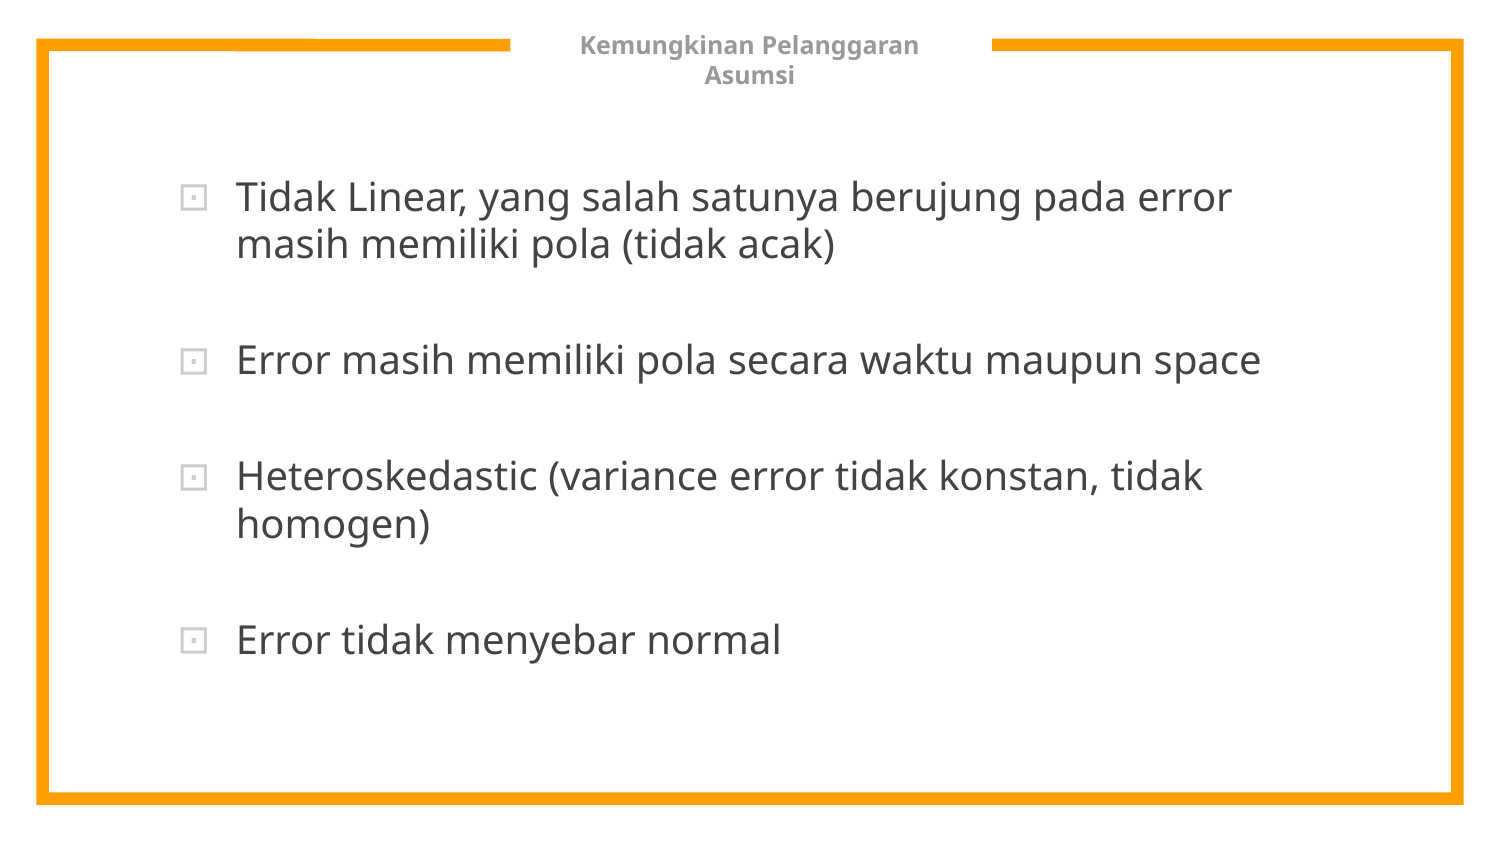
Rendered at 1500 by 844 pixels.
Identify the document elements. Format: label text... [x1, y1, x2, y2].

title Kemungkinan Pelanggaran Asumsi [531, 15, 969, 136]
list Tidak Linear, yang salah satunya berujung pada error masih memiliki pola (tidak acak) Error masih memiliki pola secara waktu maupun space Heteroskedastic (variance error tidak konstan, tidak homogen) Error tidak menyebar normal [150, 155, 1350, 688]
